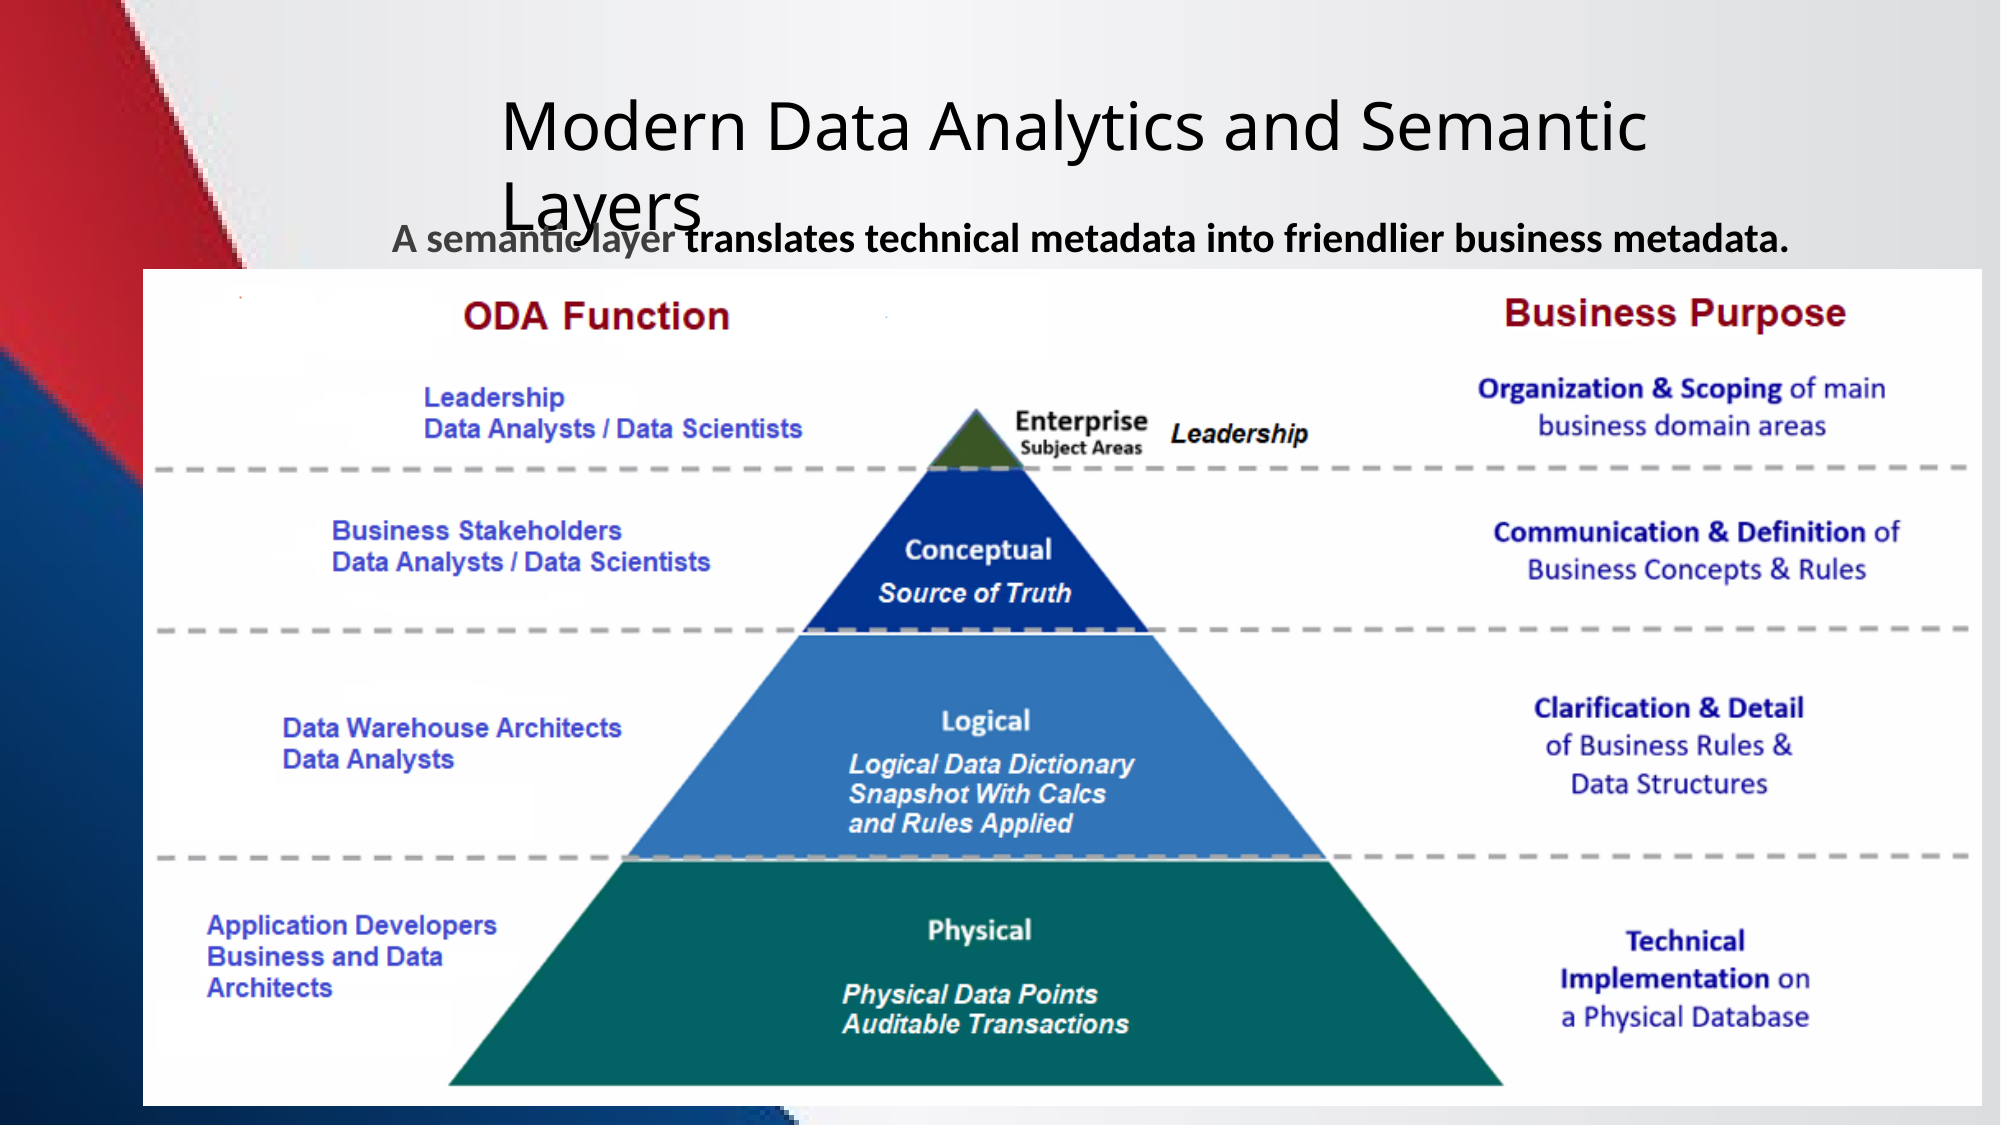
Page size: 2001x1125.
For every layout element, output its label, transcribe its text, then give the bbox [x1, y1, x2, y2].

text_box A semantic layer translates technical metadata into friendlier business metadata. [299, 203, 1863, 269]
picture [0, 0, 2001, 1125]
title Modern Data Analytics and Semantic Layers [498, 67, 1750, 203]
